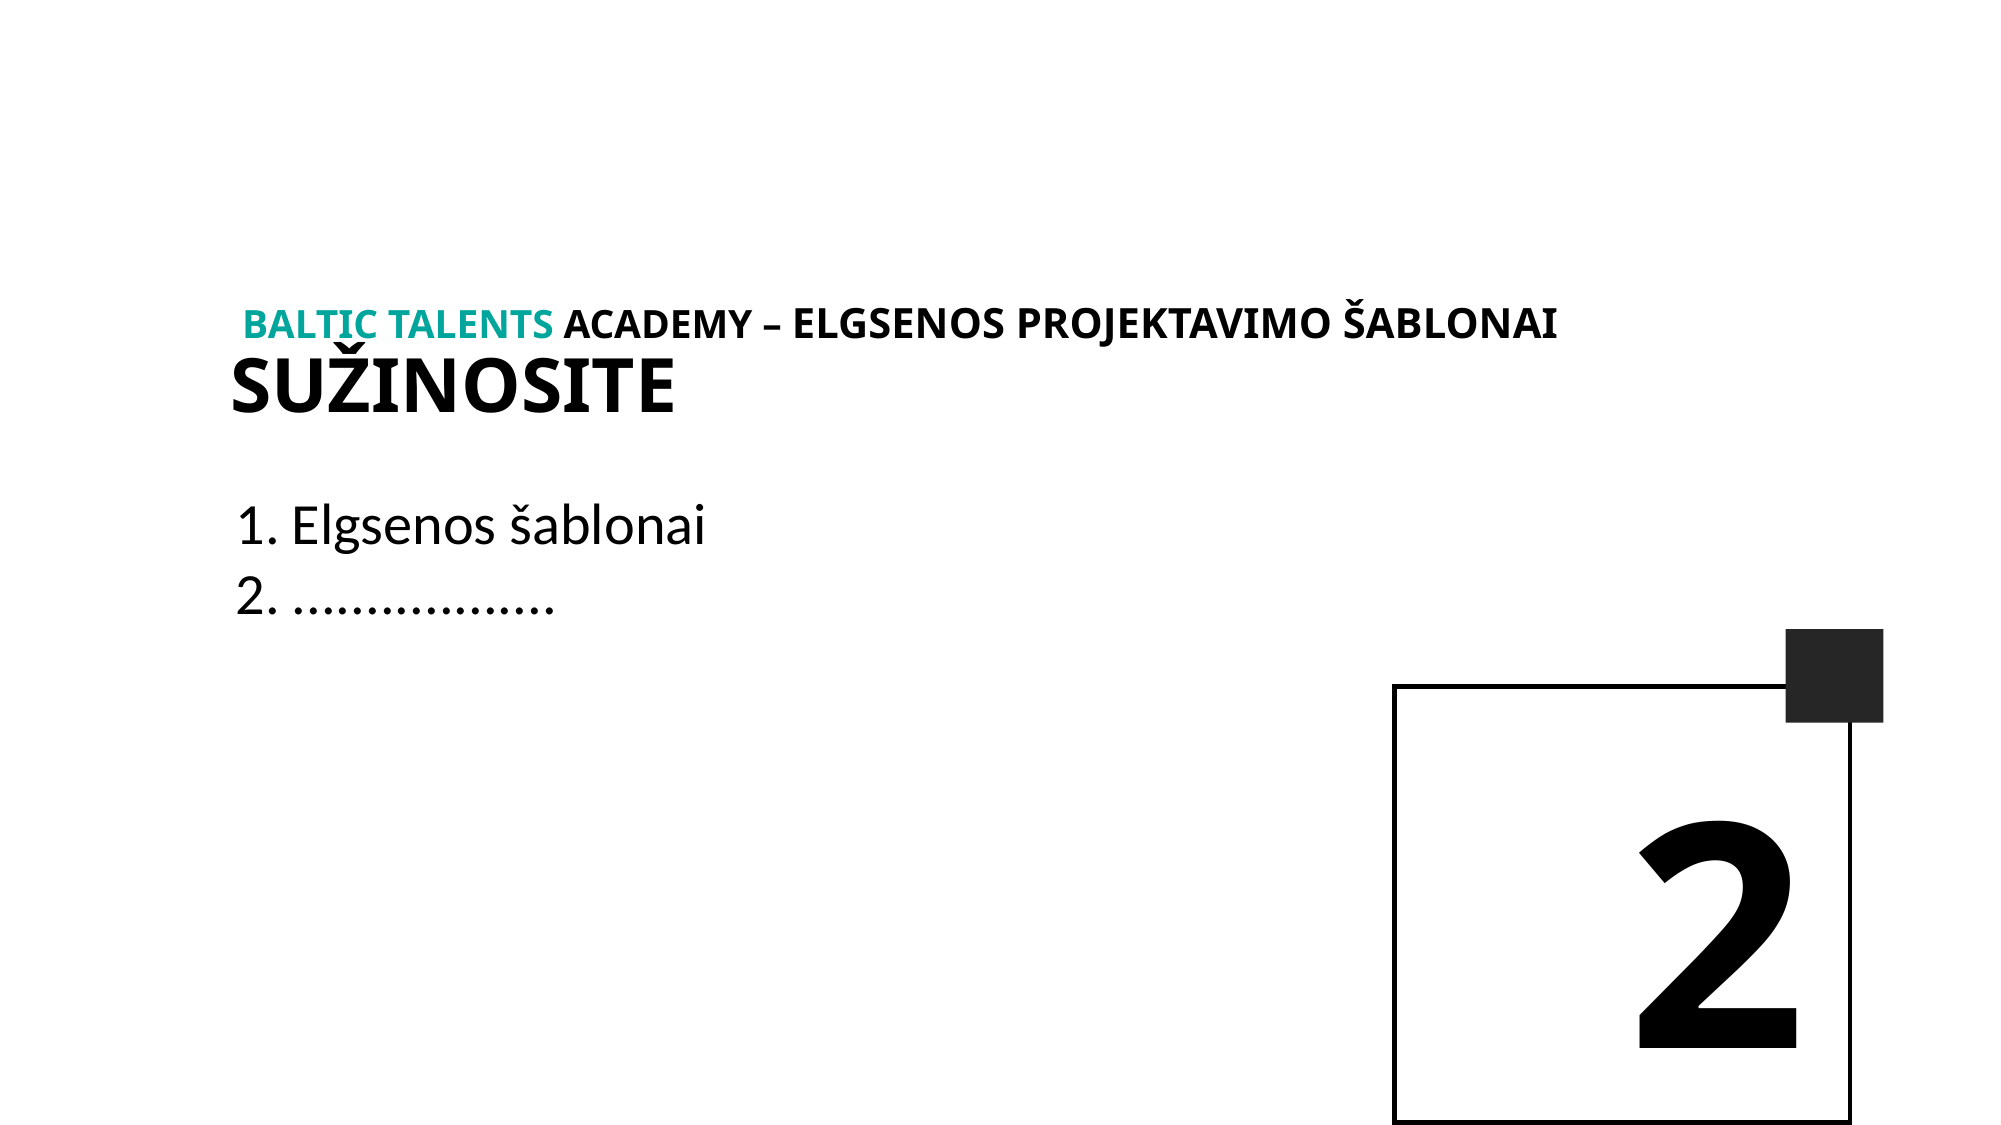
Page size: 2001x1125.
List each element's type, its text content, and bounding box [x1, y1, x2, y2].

text_box 2 [1254, 729, 1817, 1125]
text_box BALTIc TALENTs AcADEMy – Elgsenos projektavimo šablonai [222, 286, 1703, 505]
text_box Elgsenos šablonai .................. [225, 546, 1117, 811]
text_box Sužinosite [209, 327, 1288, 546]
text_box [1393, 685, 1851, 1124]
text_box [1784, 628, 1884, 724]
